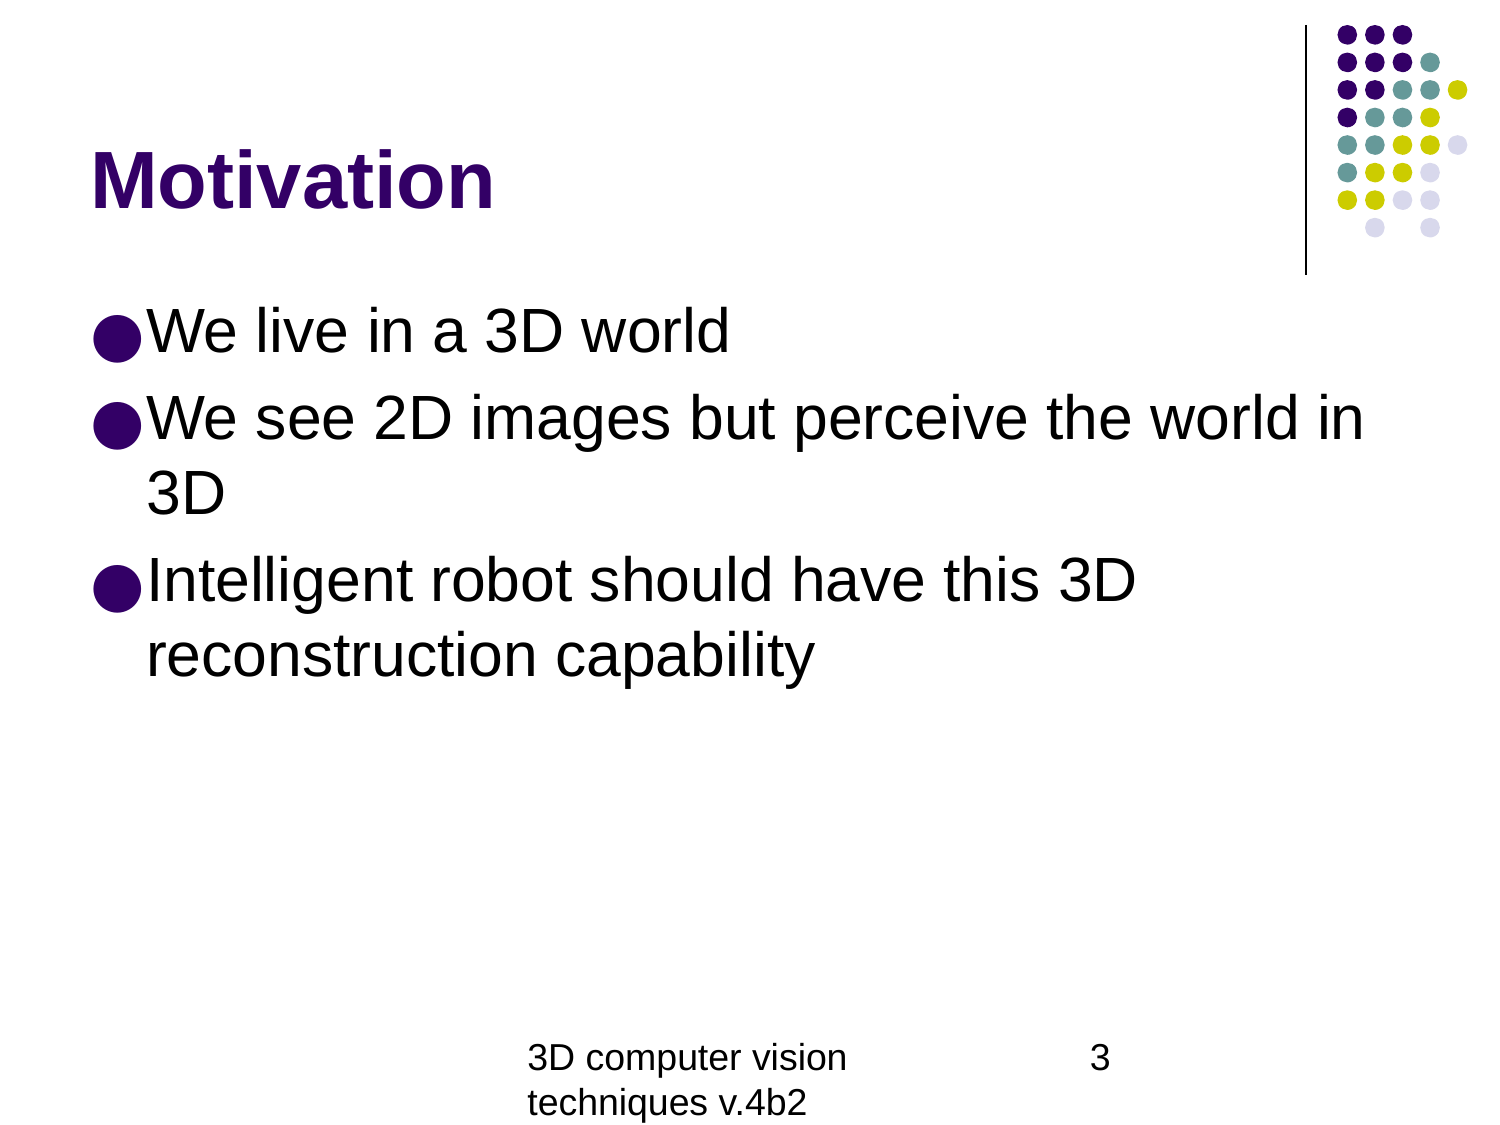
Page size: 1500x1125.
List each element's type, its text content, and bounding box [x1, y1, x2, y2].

title Motivation [75, 20, 1313, 233]
footer 3D computer vision techniques v.4b2 [512, 1025, 988, 1100]
list We live in a 3D world We see 2D images but perceive the world in 3D Intelligent robot should have this 3D reconstruction capability [75, 282, 1425, 1006]
slide_number ‹#› [1074, 1025, 1425, 1100]
